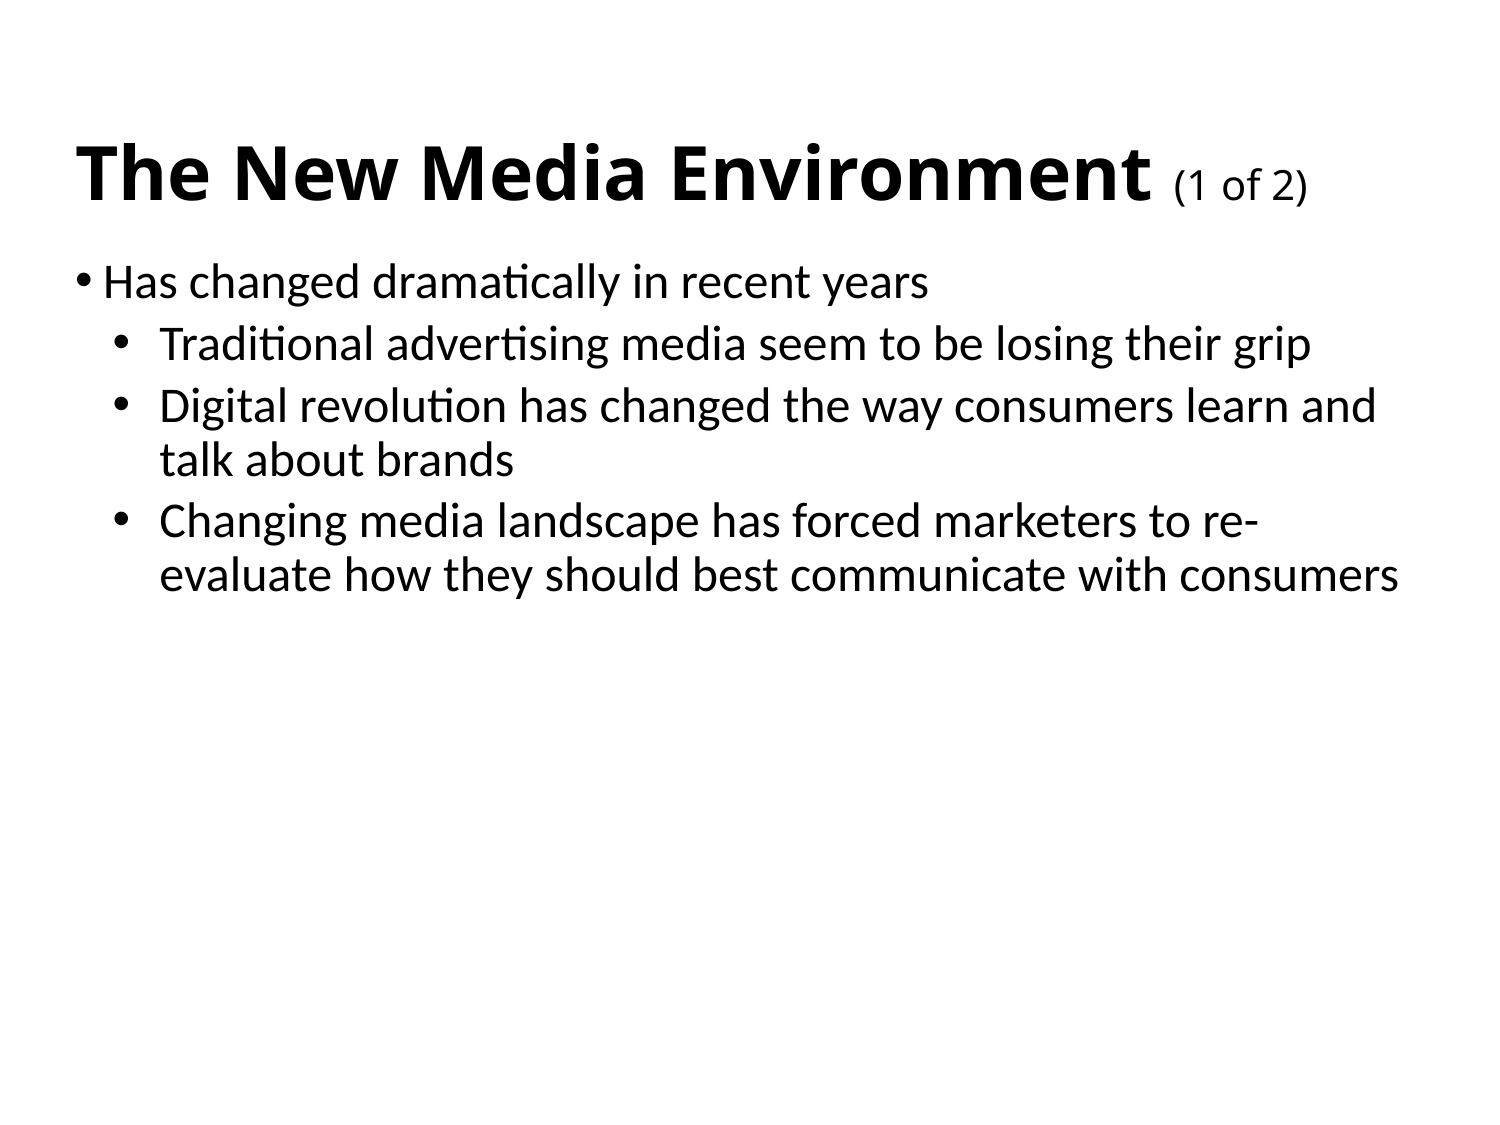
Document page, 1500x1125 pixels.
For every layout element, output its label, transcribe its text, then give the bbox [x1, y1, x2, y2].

title The New Media Environment (1 of 2) [75, 35, 1425, 216]
list Has changed dramatically in recent years Traditional advertising media seem to be losing their grip Digital revolution has changed the way consumers learn and talk about brands Changing media landscape has forced marketers to re-evaluate how they should best communicate with consumers [75, 255, 1425, 983]
